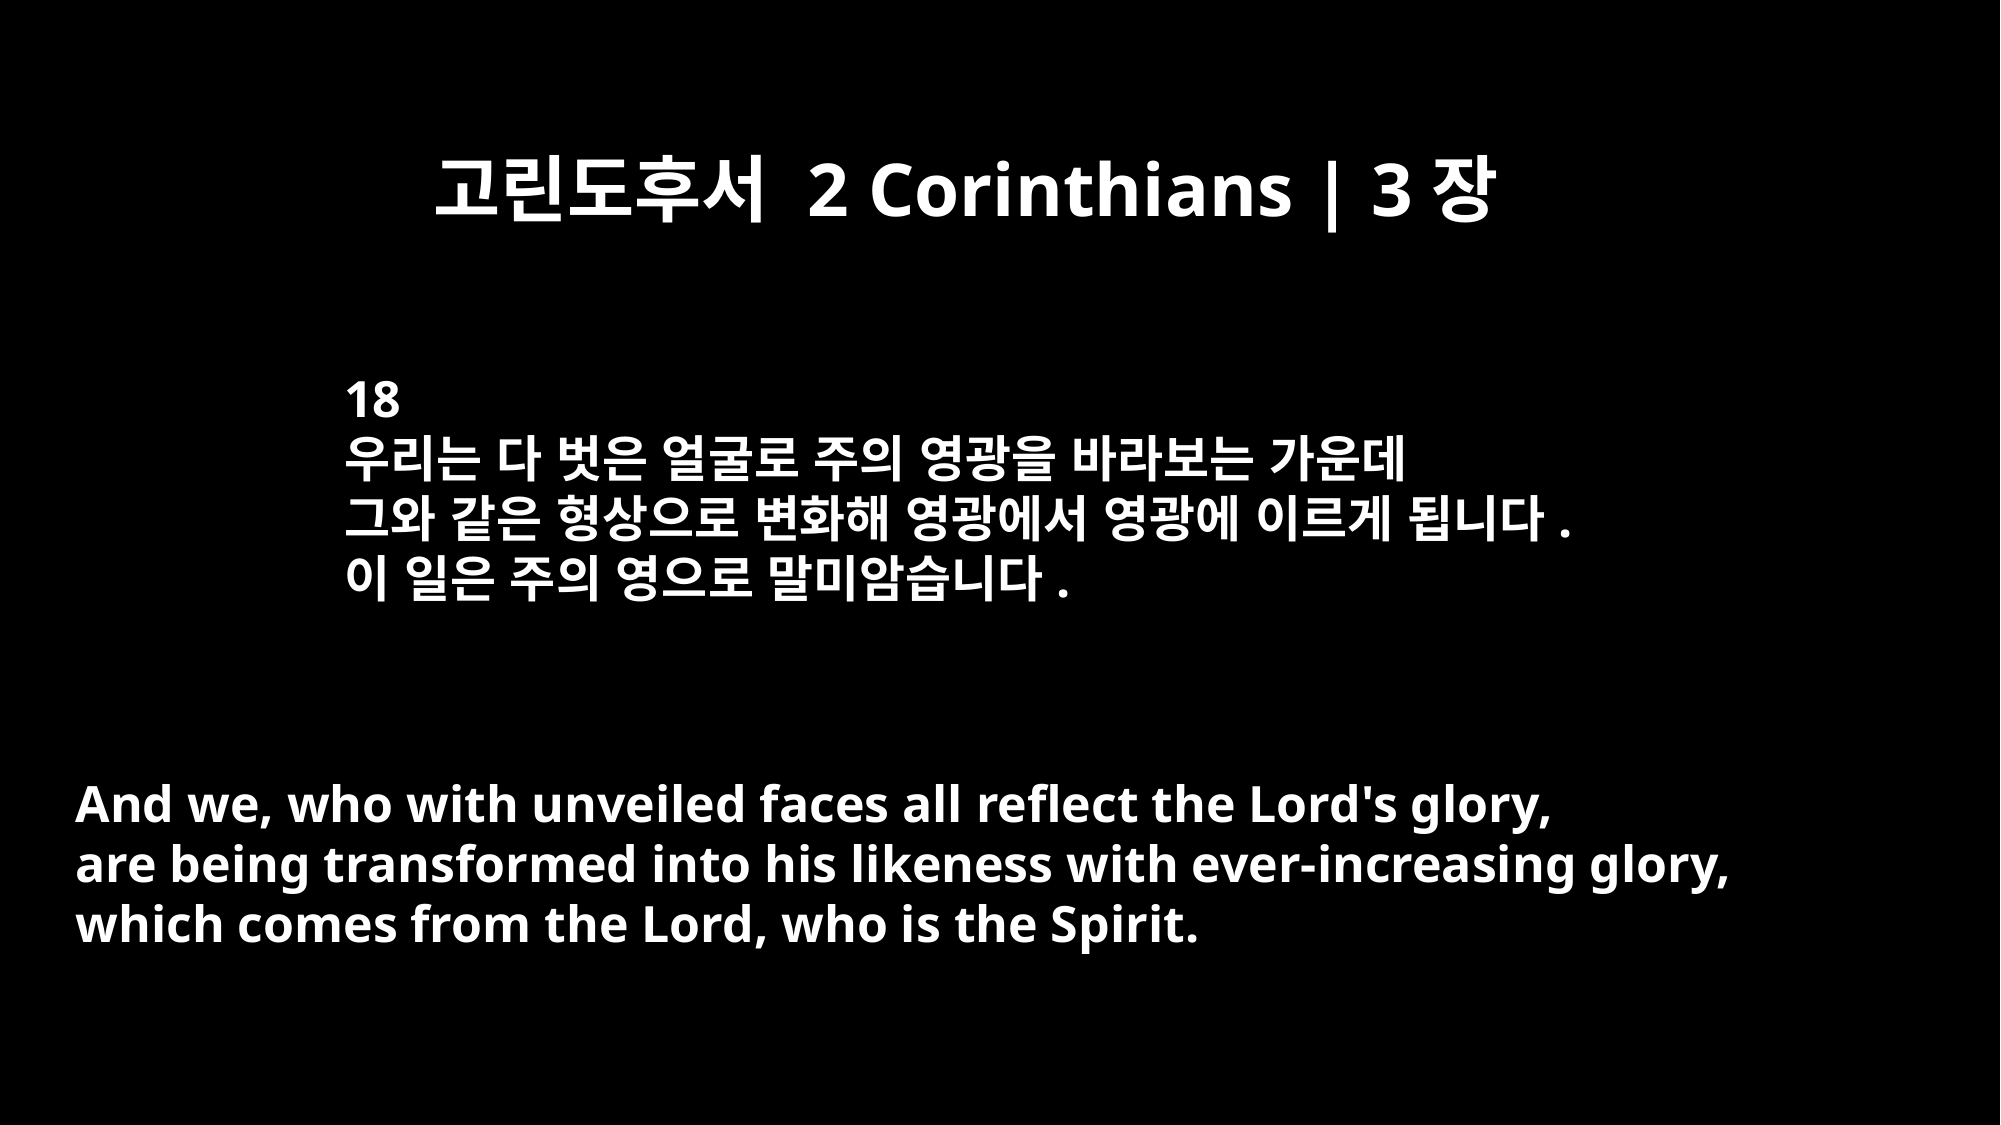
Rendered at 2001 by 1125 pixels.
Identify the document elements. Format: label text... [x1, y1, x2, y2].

text_box 고린도후서 2 Corinthians | 3장 [418, 136, 1514, 239]
text_box 18 우리는 다 벗은 얼굴로 주의 영광을 바라보는 가운데 그와 같은 형상으로 변화해 영광에서 영광에 이르게 됩니다. 이 일은 주의 영으로 말미암습니다. [329, 359, 1588, 615]
text_box And we, who with unveiled faces all reflect the Lord's glory, are being transformed into his likeness with ever-increasing glory, which comes from the Lord, who is the Spirit. [60, 764, 1747, 960]
